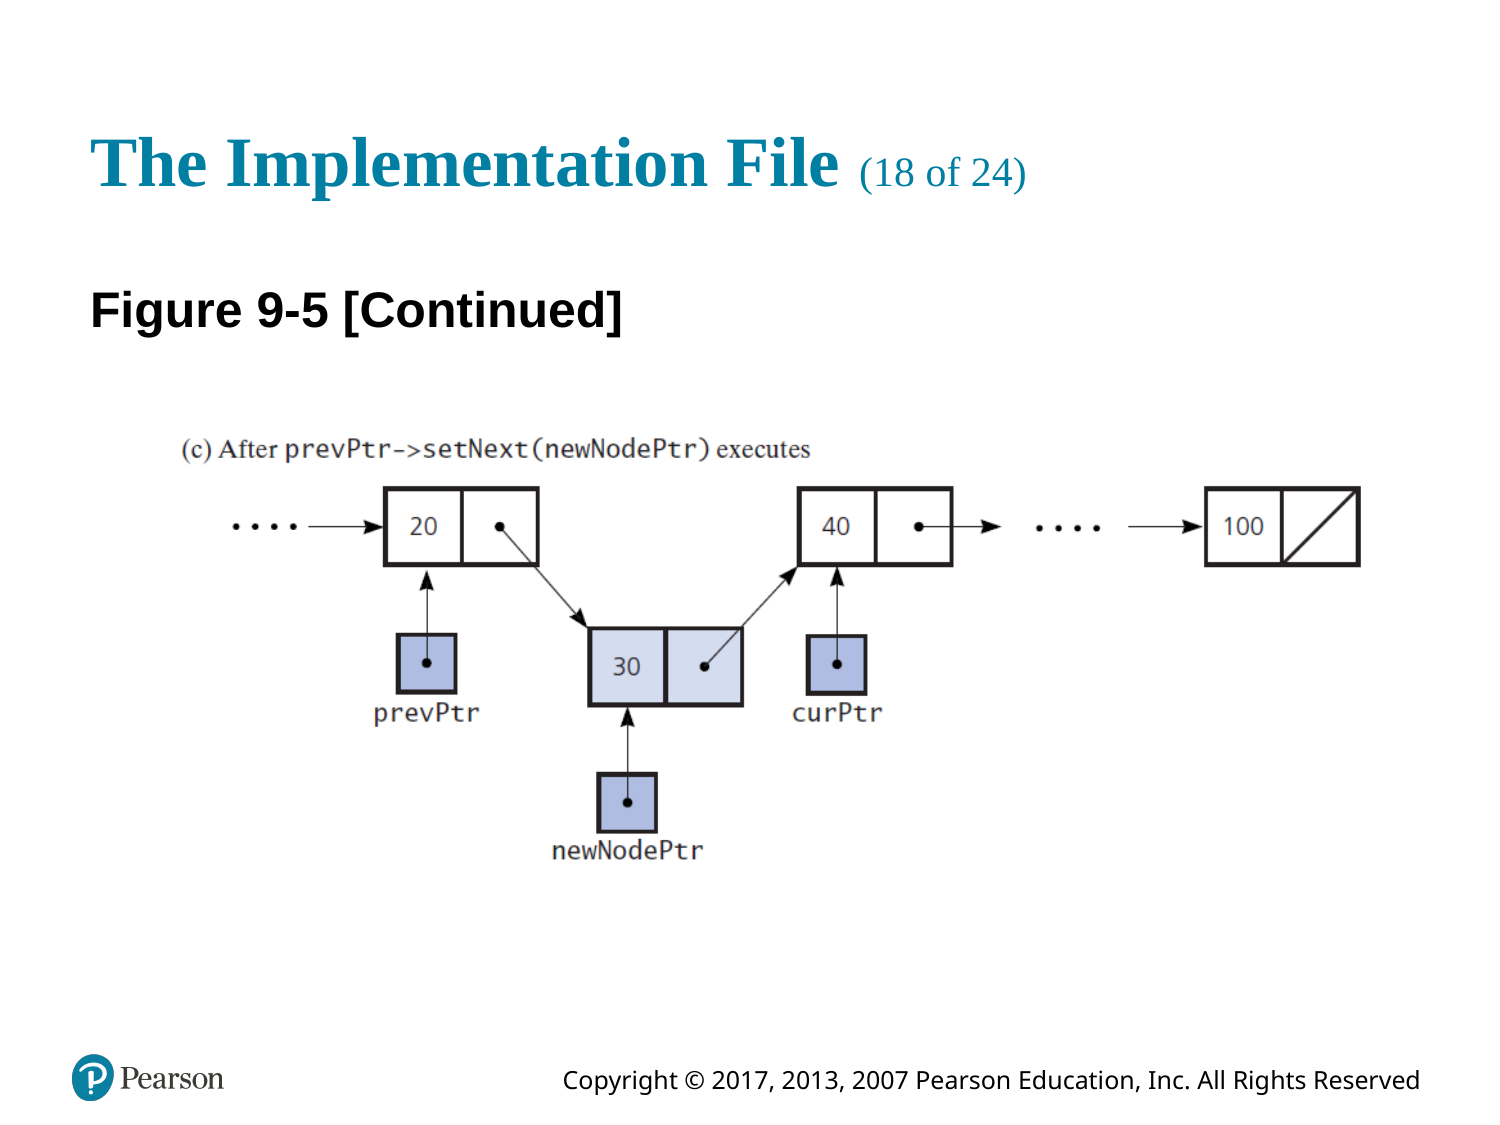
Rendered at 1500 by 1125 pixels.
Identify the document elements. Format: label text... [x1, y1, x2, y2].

picture [80, 1063, 106, 1088]
title The Implementation File (18 of 24) [75, 35, 1425, 216]
picture [153, 400, 1397, 902]
picture [72, 1054, 88, 1070]
picture [98, 1054, 224, 1101]
list Figure 9-5 [Continued] [75, 262, 1425, 354]
picture [72, 1087, 83, 1101]
